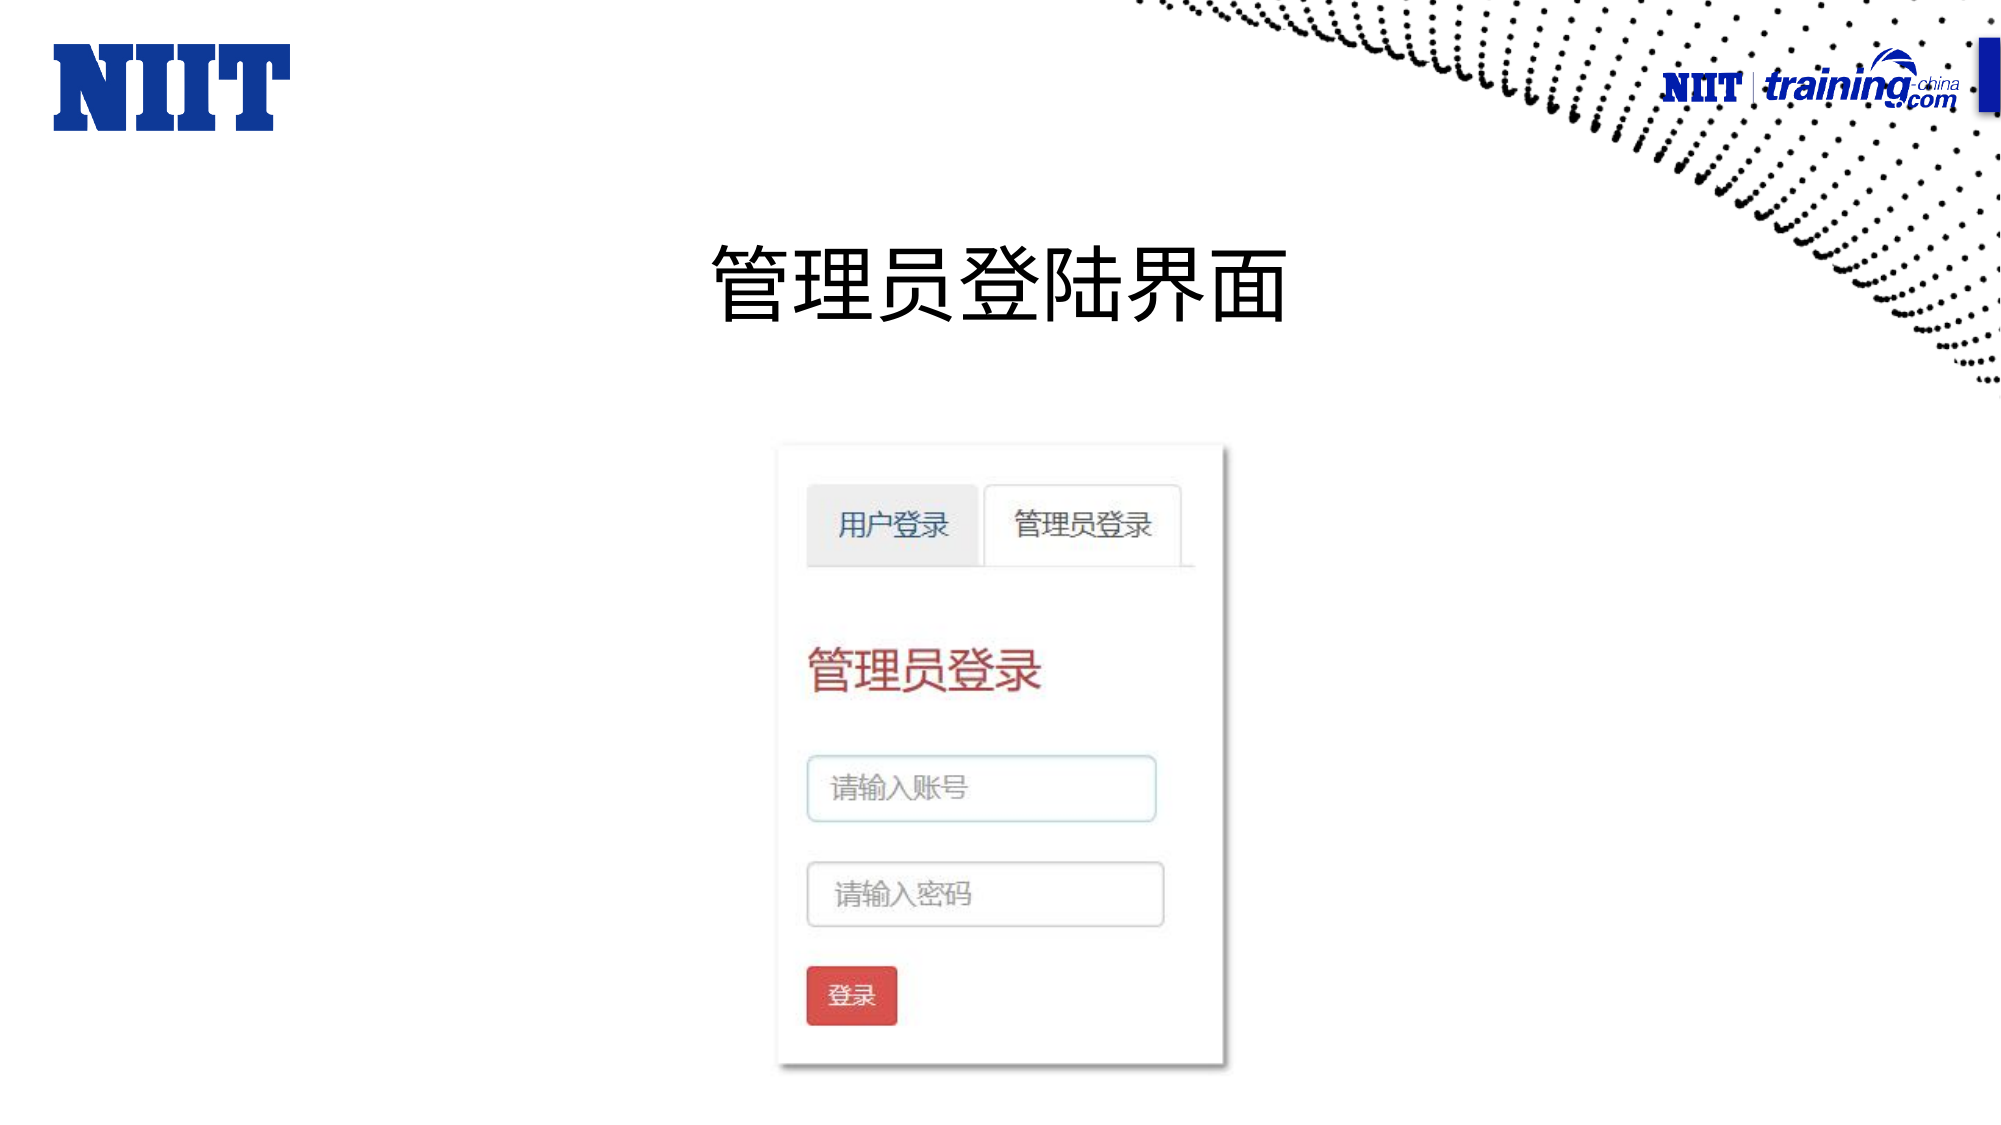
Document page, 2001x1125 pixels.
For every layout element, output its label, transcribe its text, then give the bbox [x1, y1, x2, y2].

title 管理员登陆界面 [359, 157, 1641, 407]
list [746, 425, 1254, 1087]
picture [799, 0, 2001, 1002]
picture [32, 17, 313, 158]
